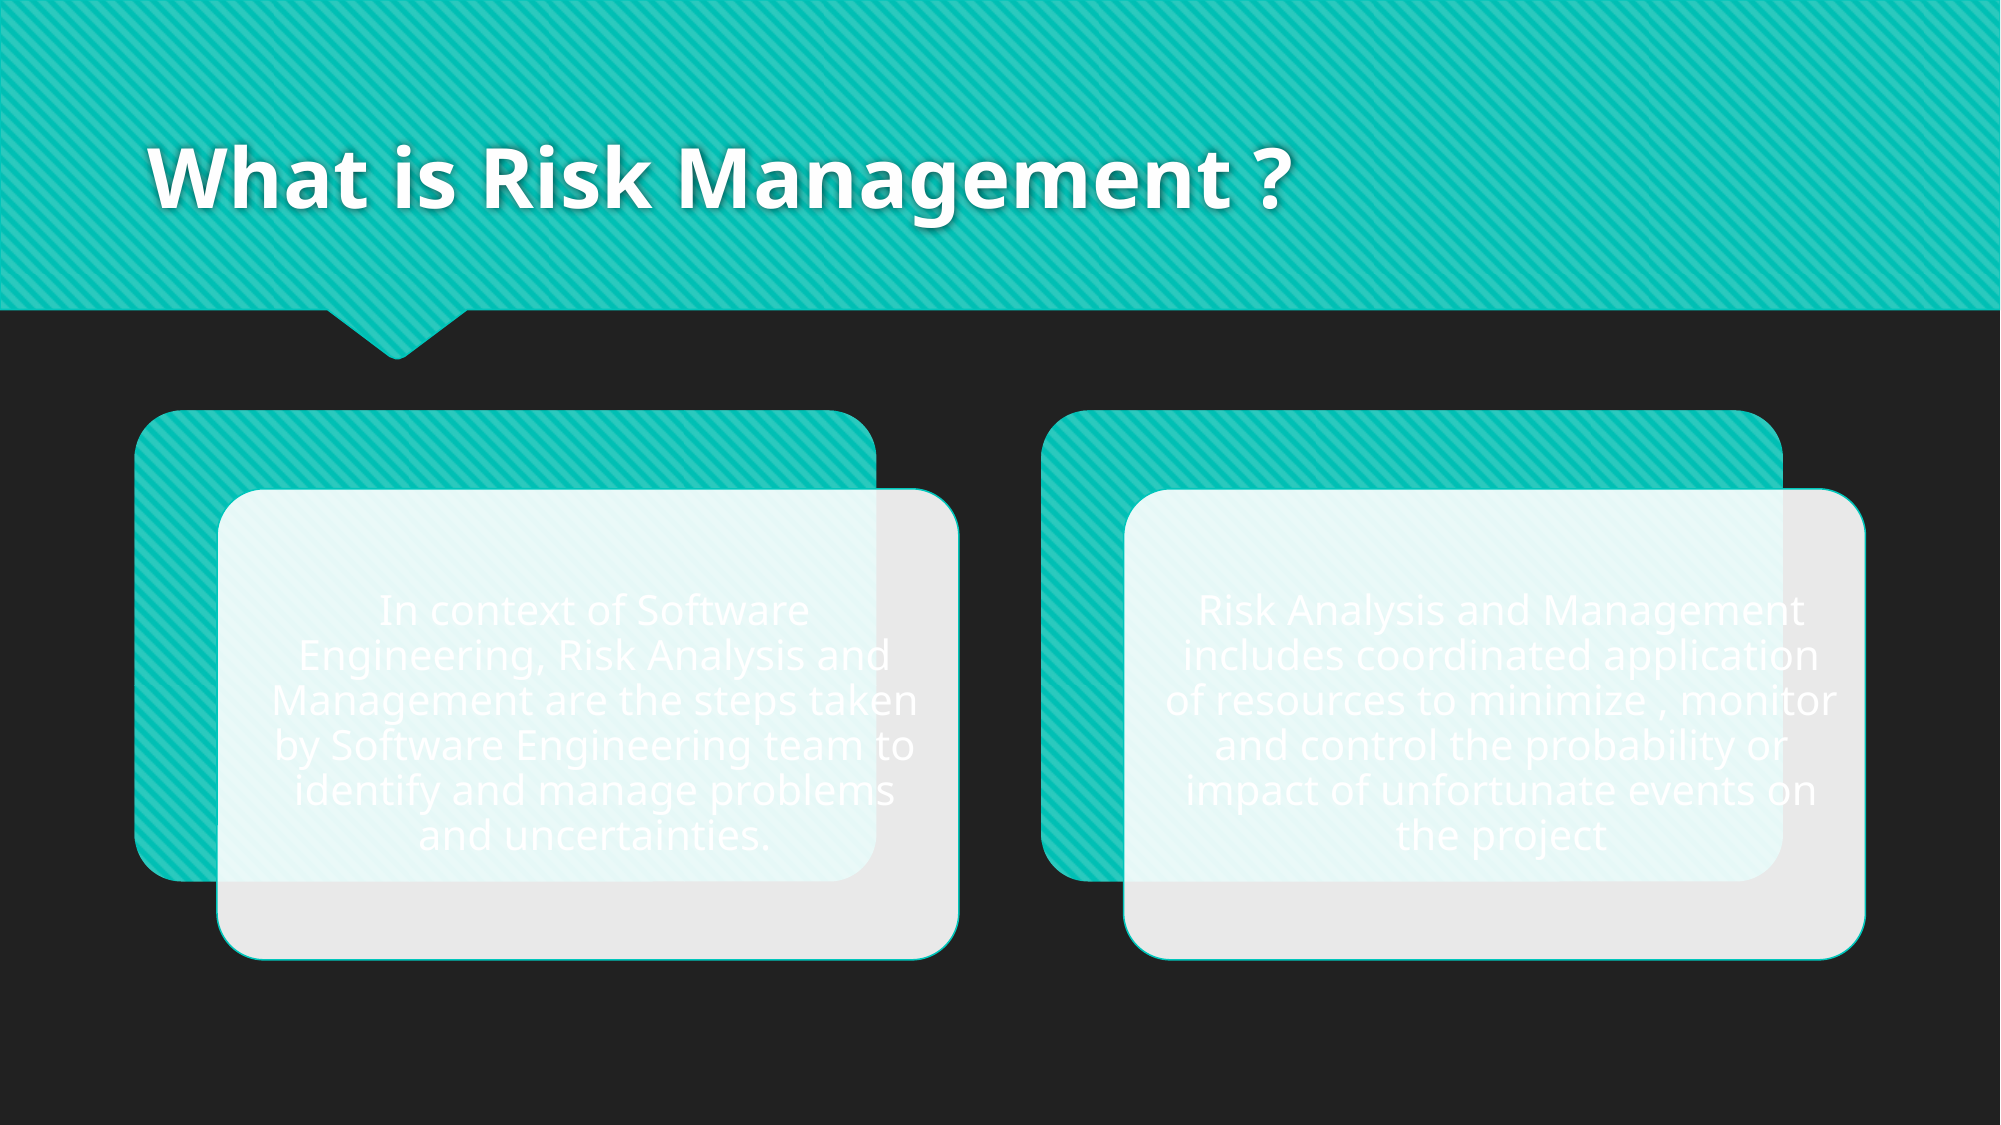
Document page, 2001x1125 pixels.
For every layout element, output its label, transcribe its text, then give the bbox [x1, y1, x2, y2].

title What is Risk Management ? [132, 73, 1868, 233]
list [134, 408, 1866, 962]
